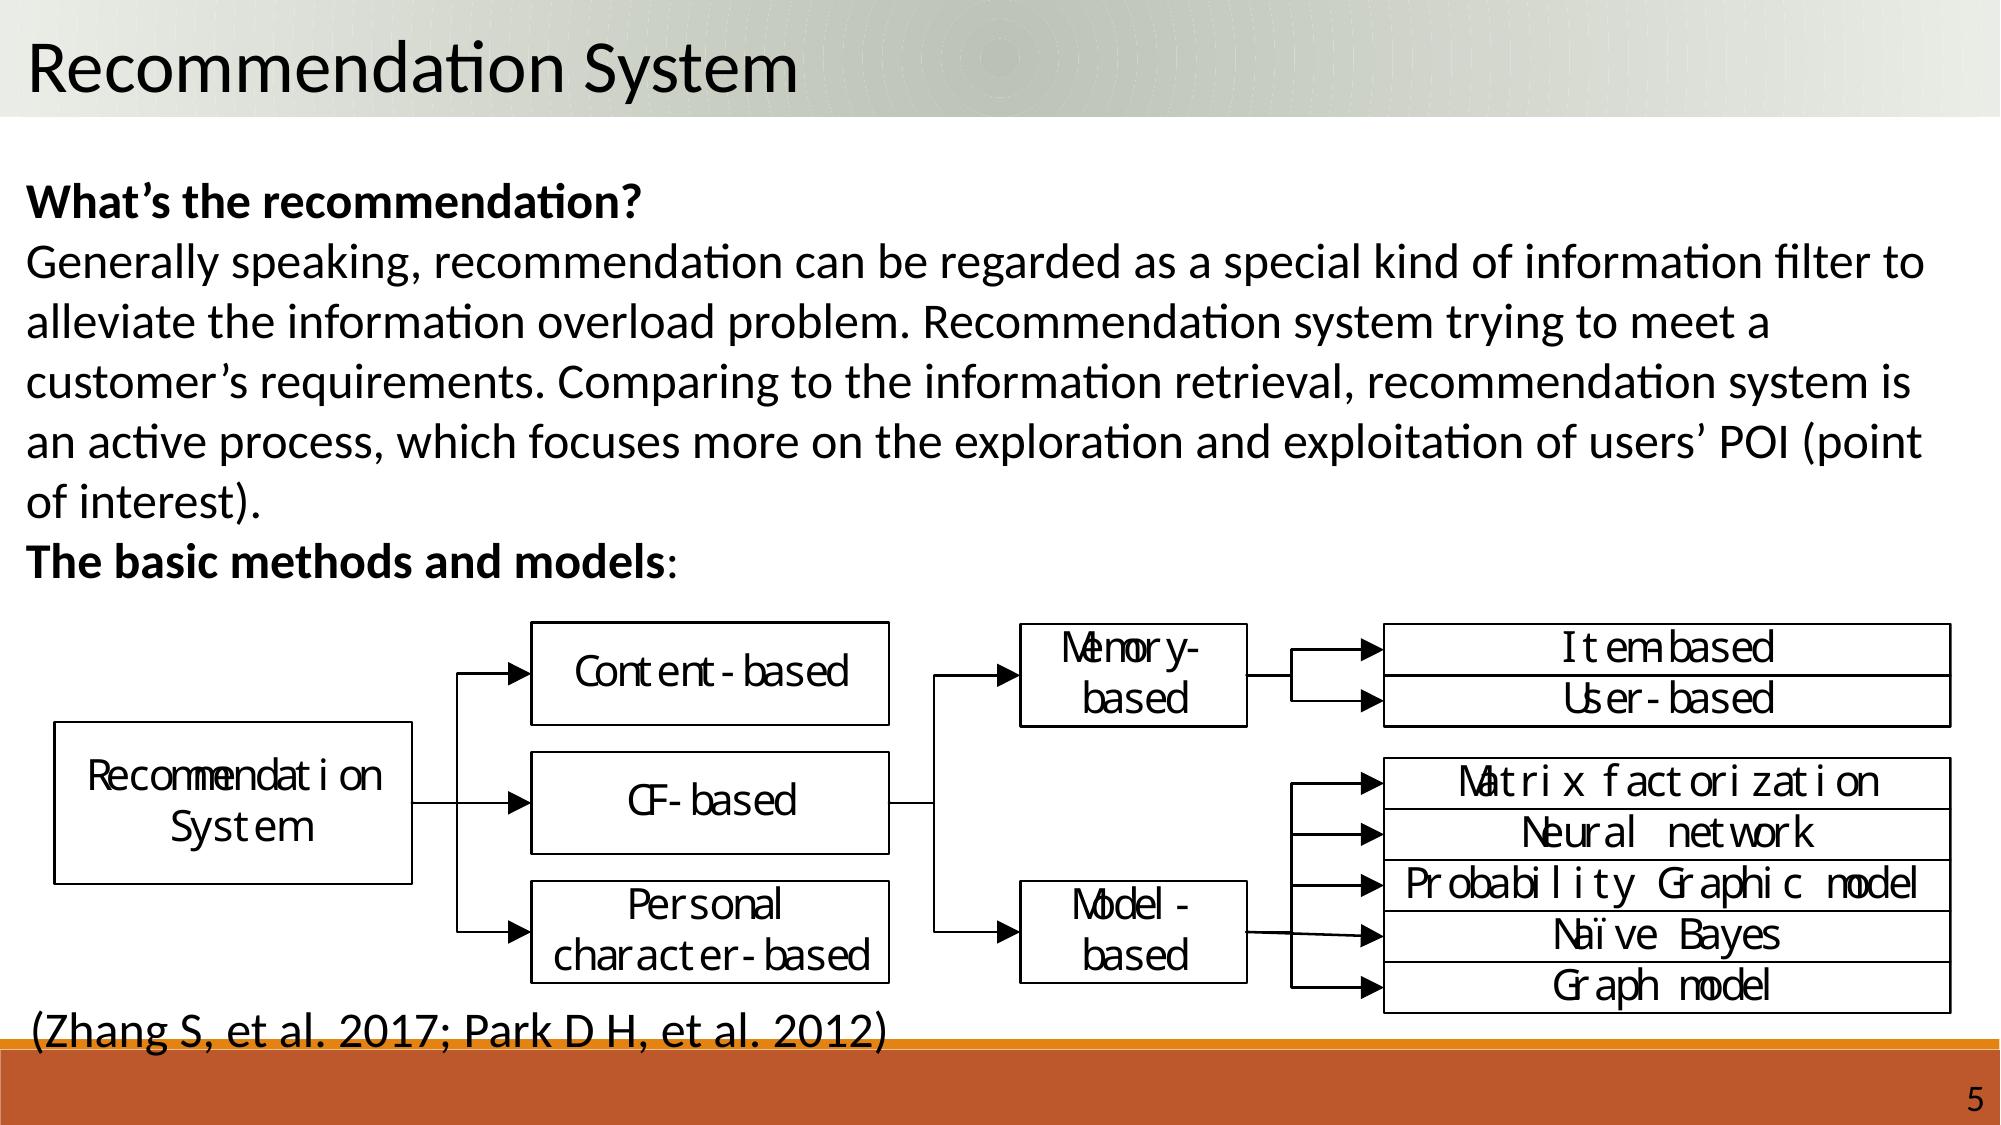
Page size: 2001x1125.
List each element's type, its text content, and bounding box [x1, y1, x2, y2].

text_box Recommendation System [12, 10, 1130, 116]
text_box [0, 0, 2000, 117]
text_box What’s the recommendation? Generally speaking, recommendation can be regarded as a special kind of information filter to alleviate the information overload problem. Recommendation system trying to meet a customer’s requirements. Comparing to the information retrieval, recommendation system is an active process, which focuses more on the exploration and exploitation of users’ POI (point of interest). The basic methods and models: [11, 161, 1986, 716]
text_box (Zhang S, et al. 2017; Park D H, et al. 2012) [14, 989, 905, 1065]
picture [47, 610, 1953, 1029]
slide_number 5 [1784, 1066, 2000, 1125]
